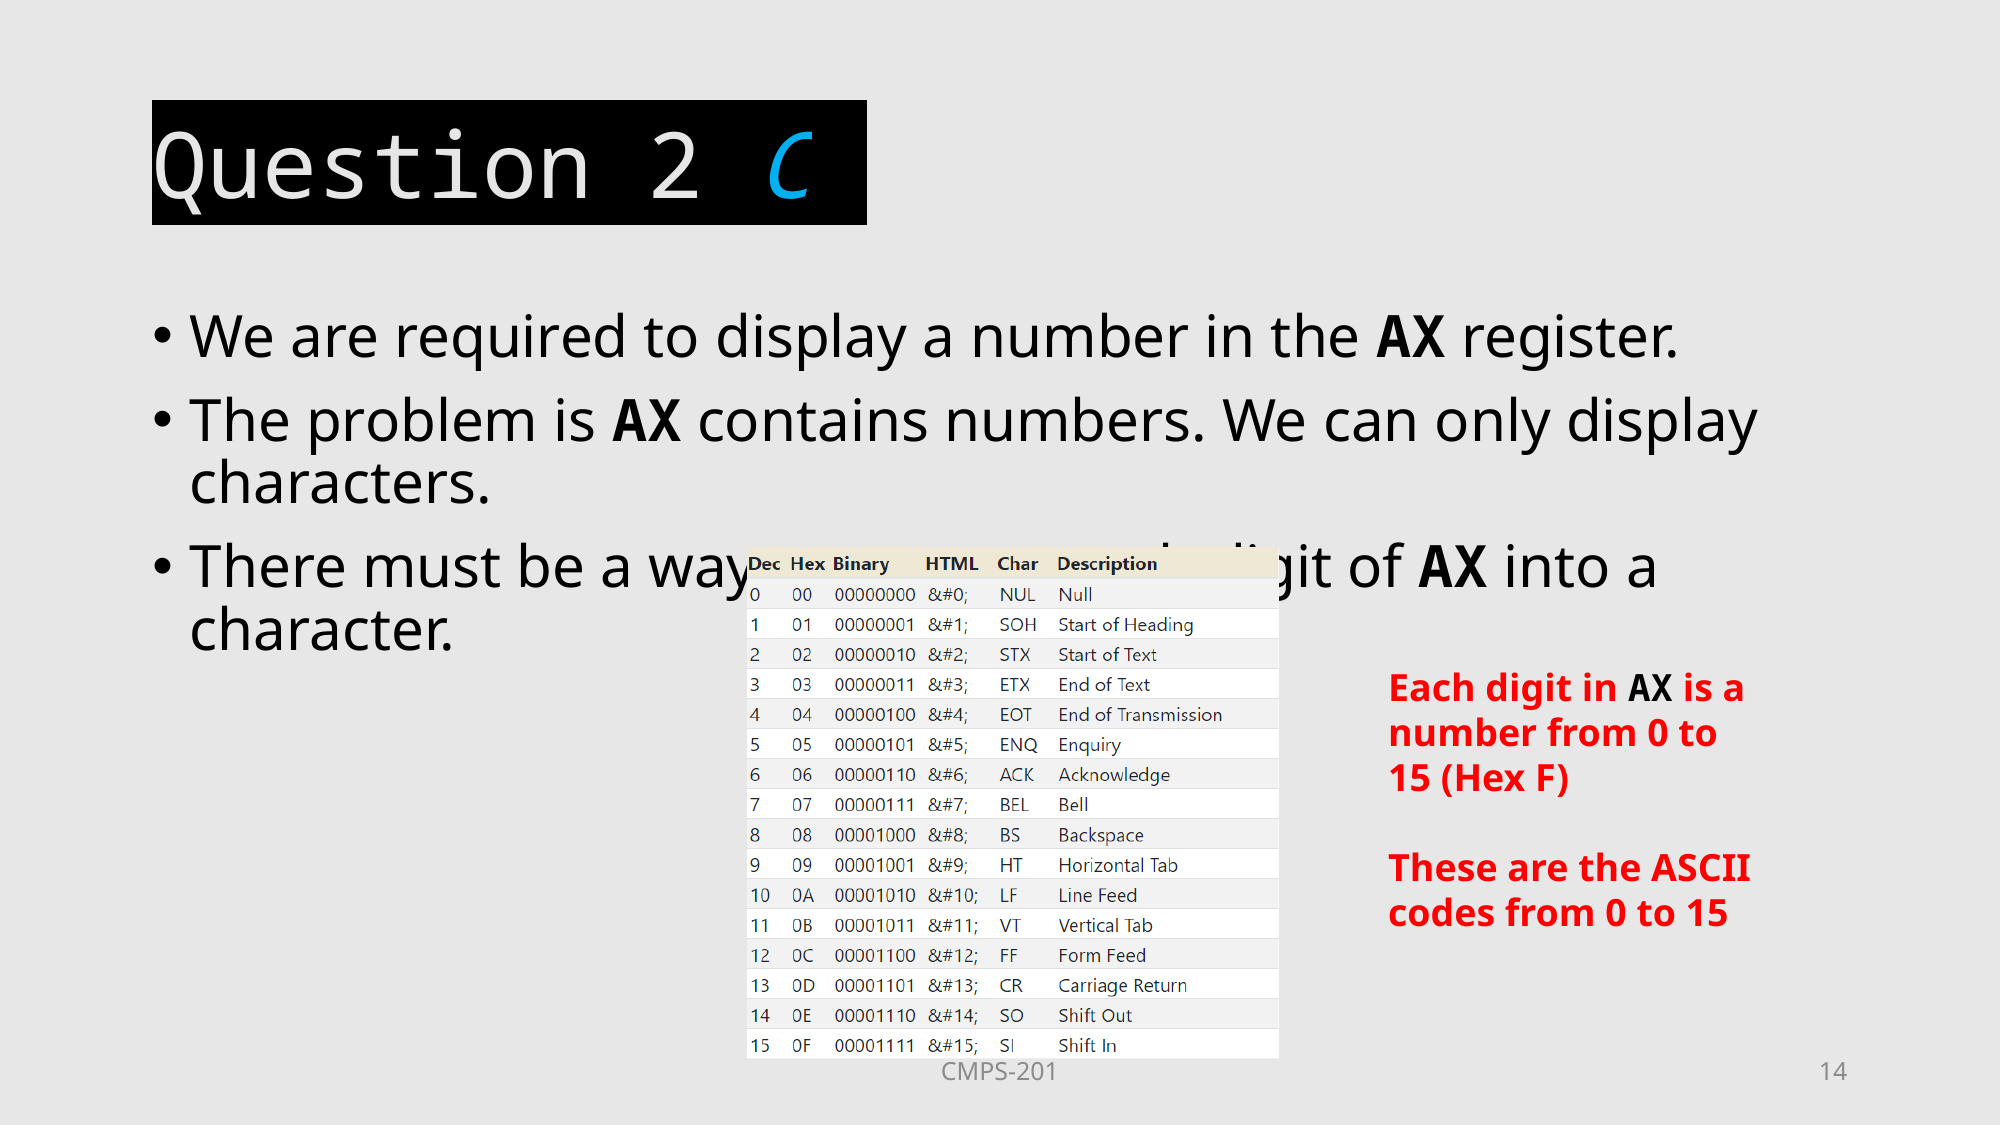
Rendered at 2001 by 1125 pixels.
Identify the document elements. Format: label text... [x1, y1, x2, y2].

list We are required to display a number in the AX register. The problem is AX contains numbers. We can only display characters. There must be a way to convert each digit of AX into a character. [137, 299, 1863, 1014]
footer CMPS-201 [662, 1042, 1338, 1103]
text_box Each digit in AX is a number from 0 to 15 (Hex F) These are the ASCII codes from 0 to 15 [1373, 656, 1768, 942]
title Question 2 C [137, 59, 1863, 278]
picture [747, 547, 1279, 1059]
slide_number 14 [1412, 1042, 1863, 1103]
